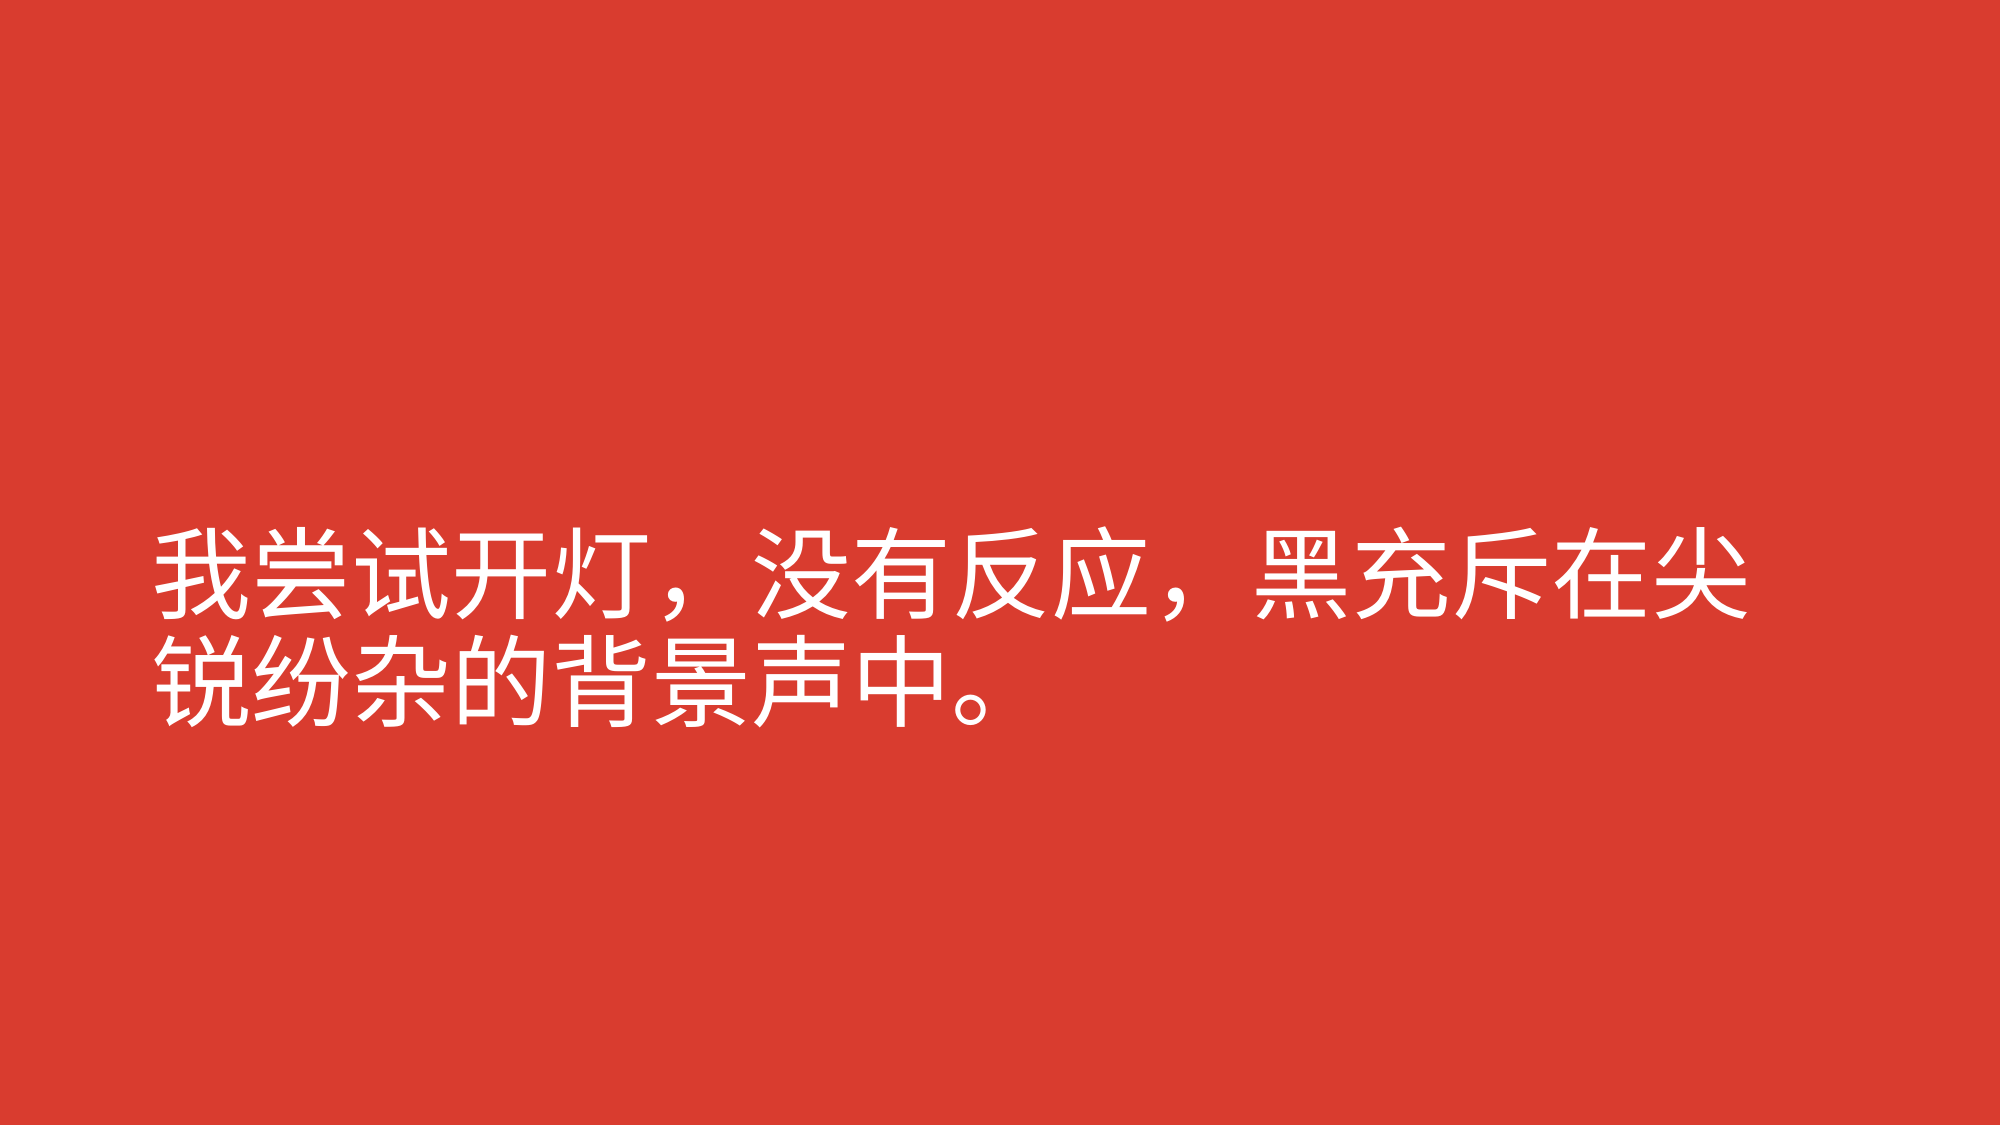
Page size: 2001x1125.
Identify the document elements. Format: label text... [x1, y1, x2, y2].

title 我尝试开灯，没有反应，黑充斥在尖锐纷杂的背景声中。 [136, 280, 1862, 749]
